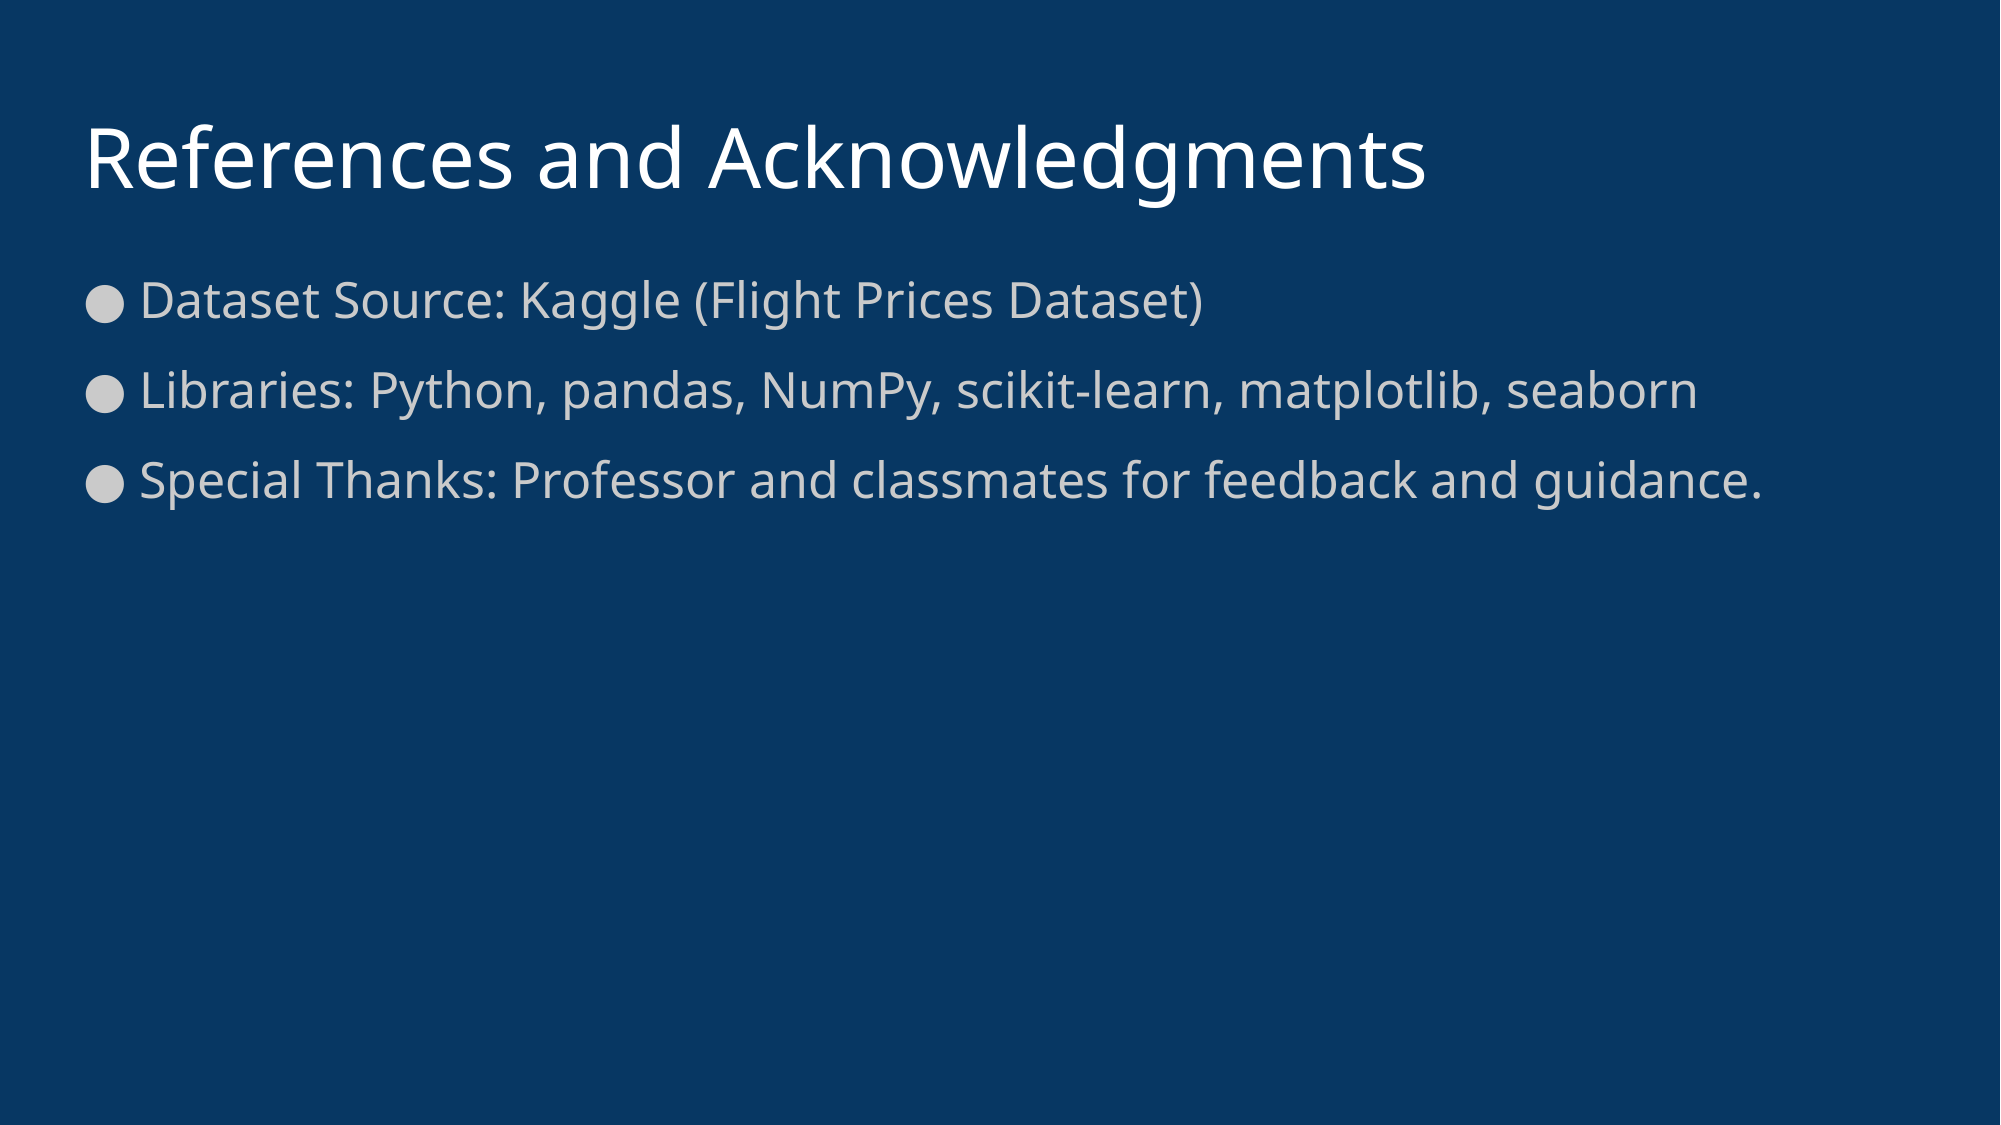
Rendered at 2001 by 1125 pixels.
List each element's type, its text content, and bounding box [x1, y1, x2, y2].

title References and Acknowledgments [68, 97, 1932, 223]
list Dataset Source: Kaggle (Flight Prices Dataset) Libraries: Python, pandas, NumPy, scikit-learn, matplotlib, seaborn Special Thanks: Professor and classmates for feedback and guidance. [68, 252, 1932, 1000]
